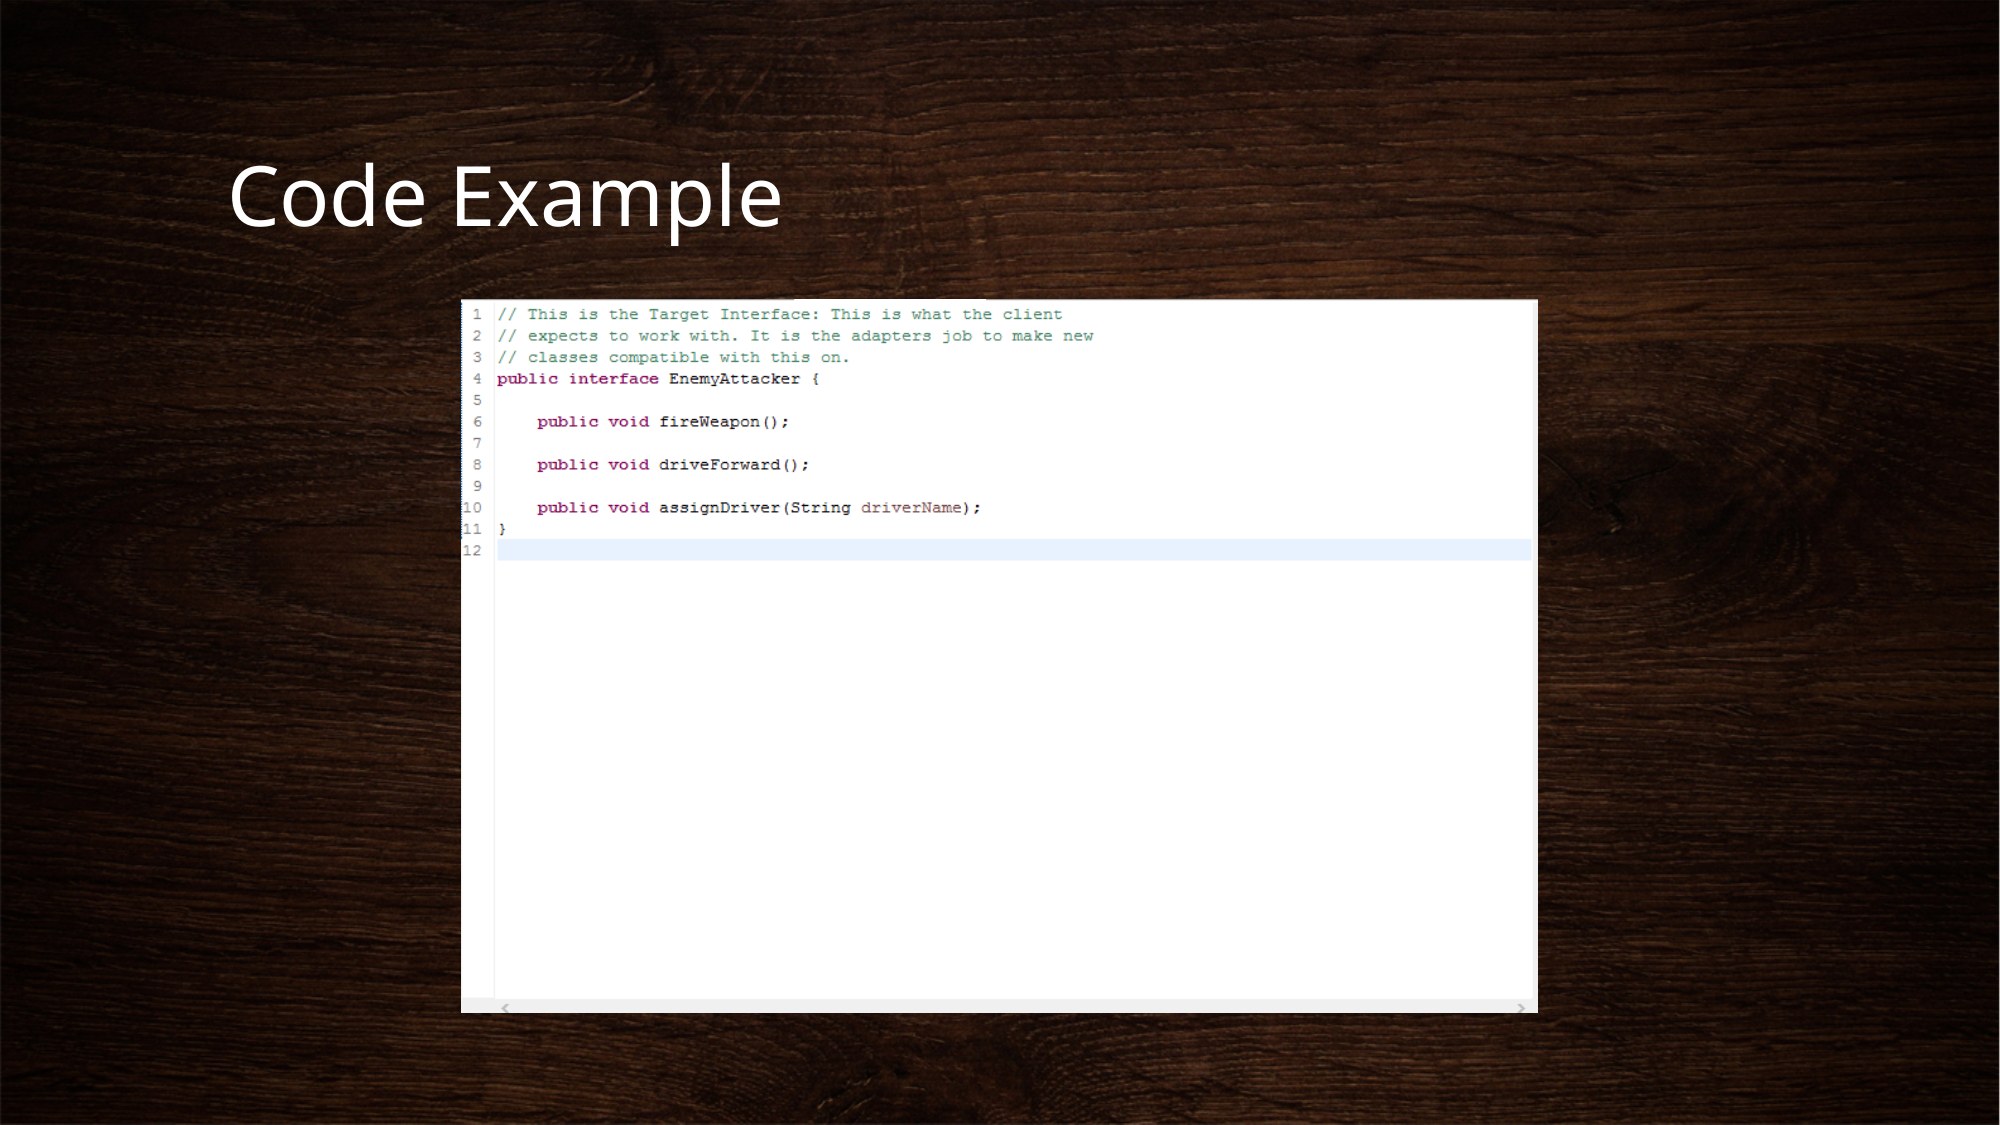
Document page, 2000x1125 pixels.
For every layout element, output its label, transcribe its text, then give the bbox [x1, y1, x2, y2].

picture [0, 0, 2000, 1125]
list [461, 299, 1539, 1013]
title Code Example [212, 62, 1788, 250]
